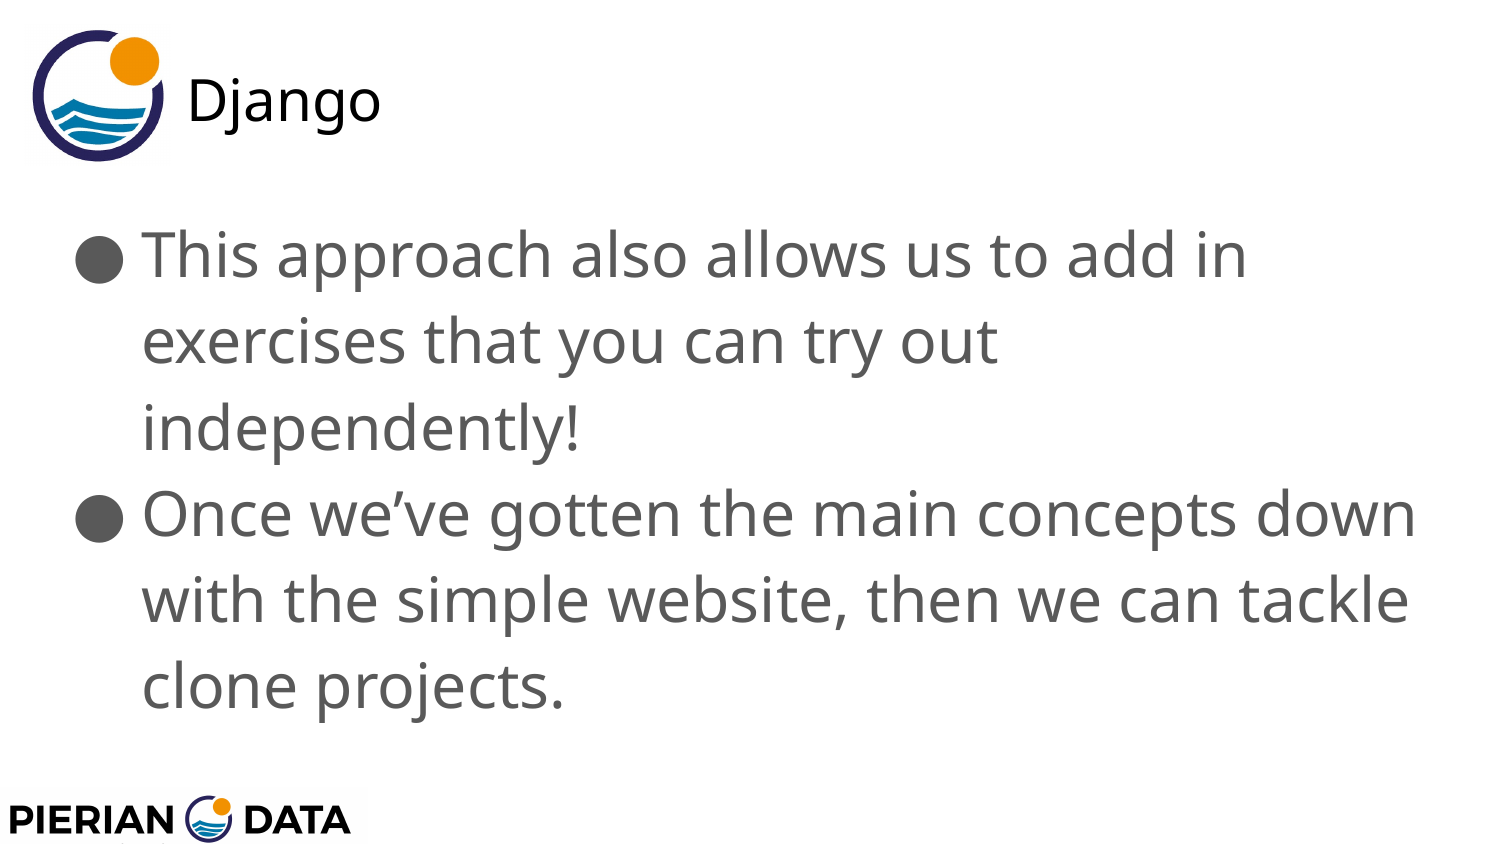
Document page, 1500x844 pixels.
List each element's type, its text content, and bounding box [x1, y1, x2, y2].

picture [0, 787, 368, 844]
list This approach also allows us to add in exercises that you can try out independently! Once we’ve gotten the main concepts down with the simple website, then we can tackle clone projects. [51, 189, 1449, 750]
title Django [176, 48, 1449, 143]
picture [24, 24, 172, 167]
